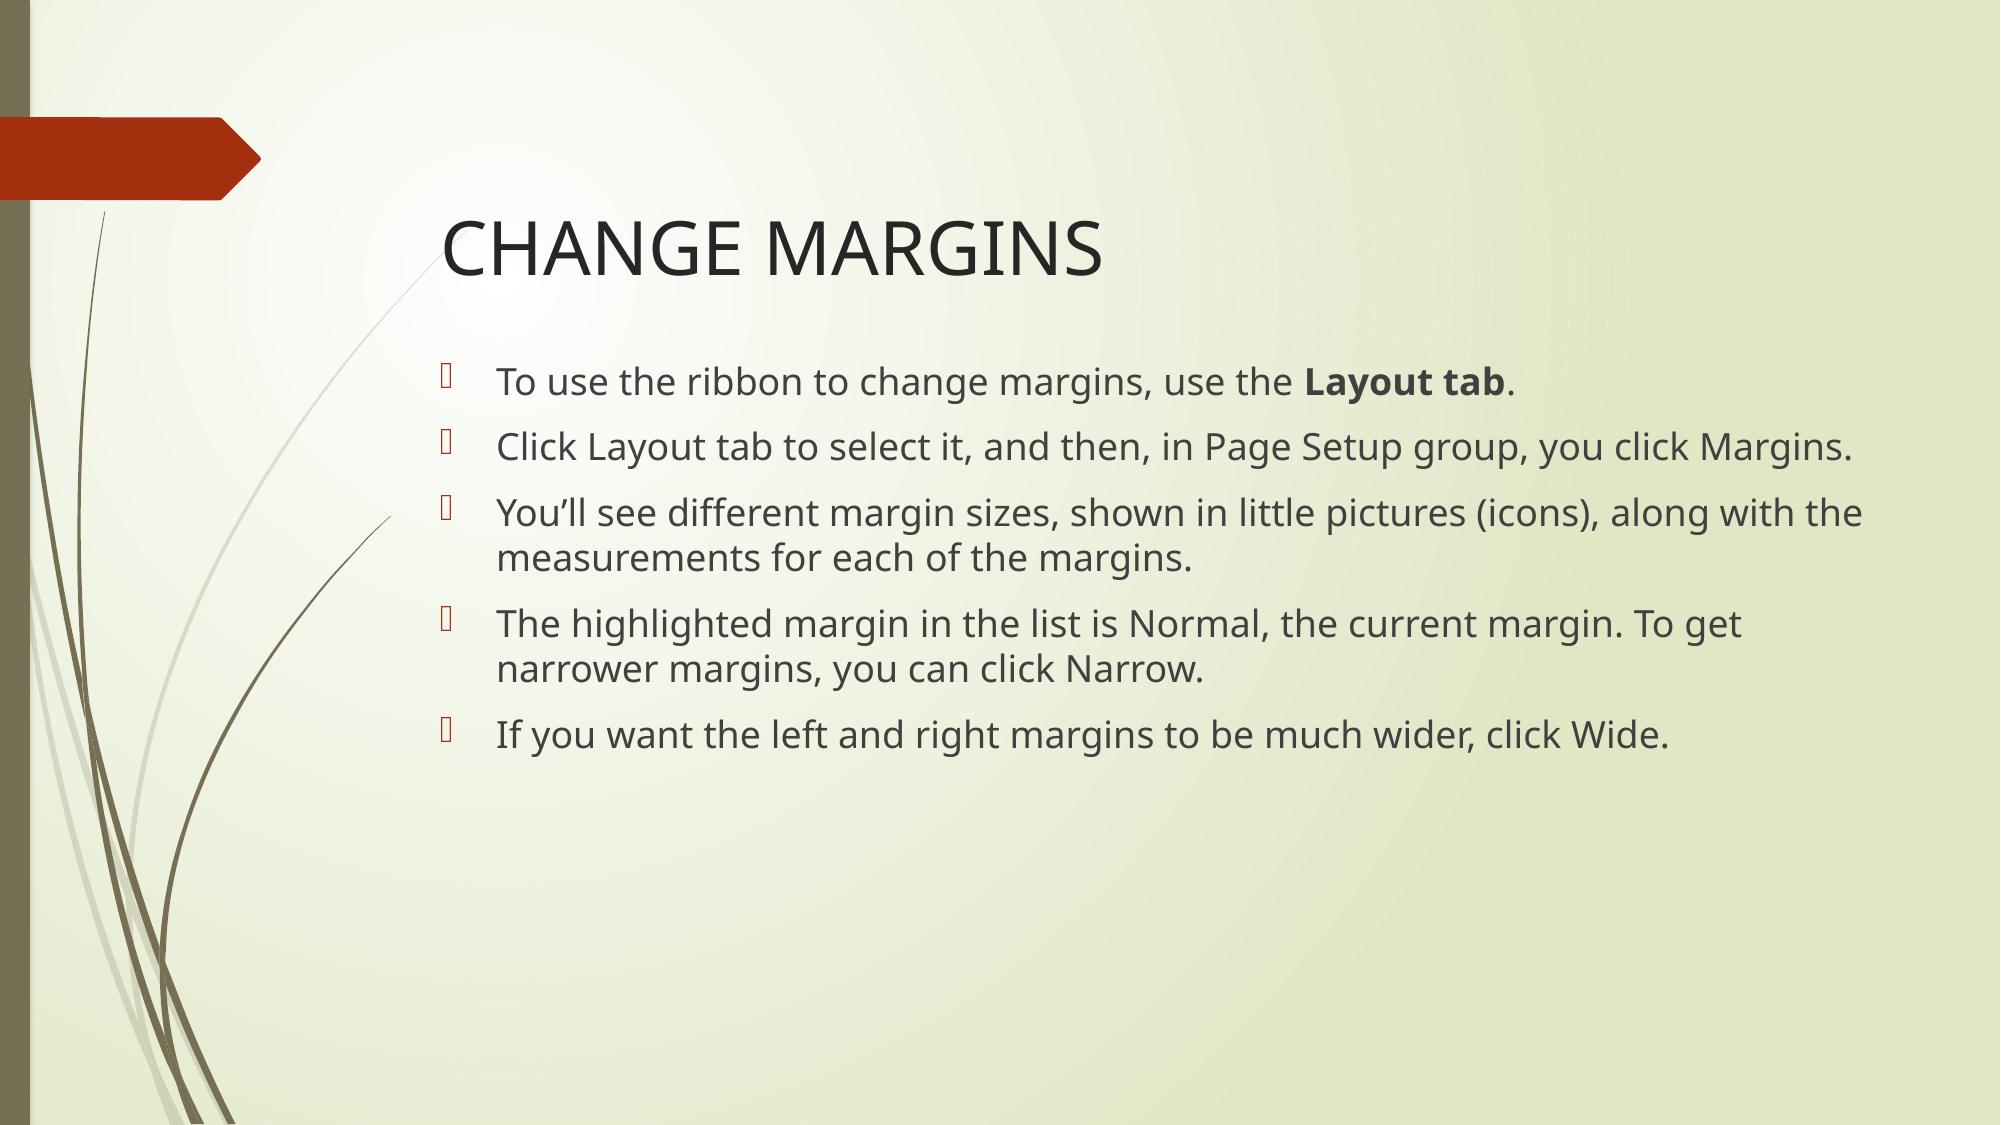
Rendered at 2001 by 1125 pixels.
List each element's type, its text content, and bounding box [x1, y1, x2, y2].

title CHANGE MARGINS [425, 102, 1888, 313]
list To use the ribbon to change margins, use the Layout tab. Click Layout tab to select it, and then, in Page Setup group, you click Margins. You’ll see different margin sizes, shown in little pictures (icons), along with the measurements for each of the margins. The highlighted margin in the list is Normal, the current margin. To get narrower margins, you can click Narrow. If you want the left and right margins to be much wider, click Wide. [424, 350, 1888, 970]
